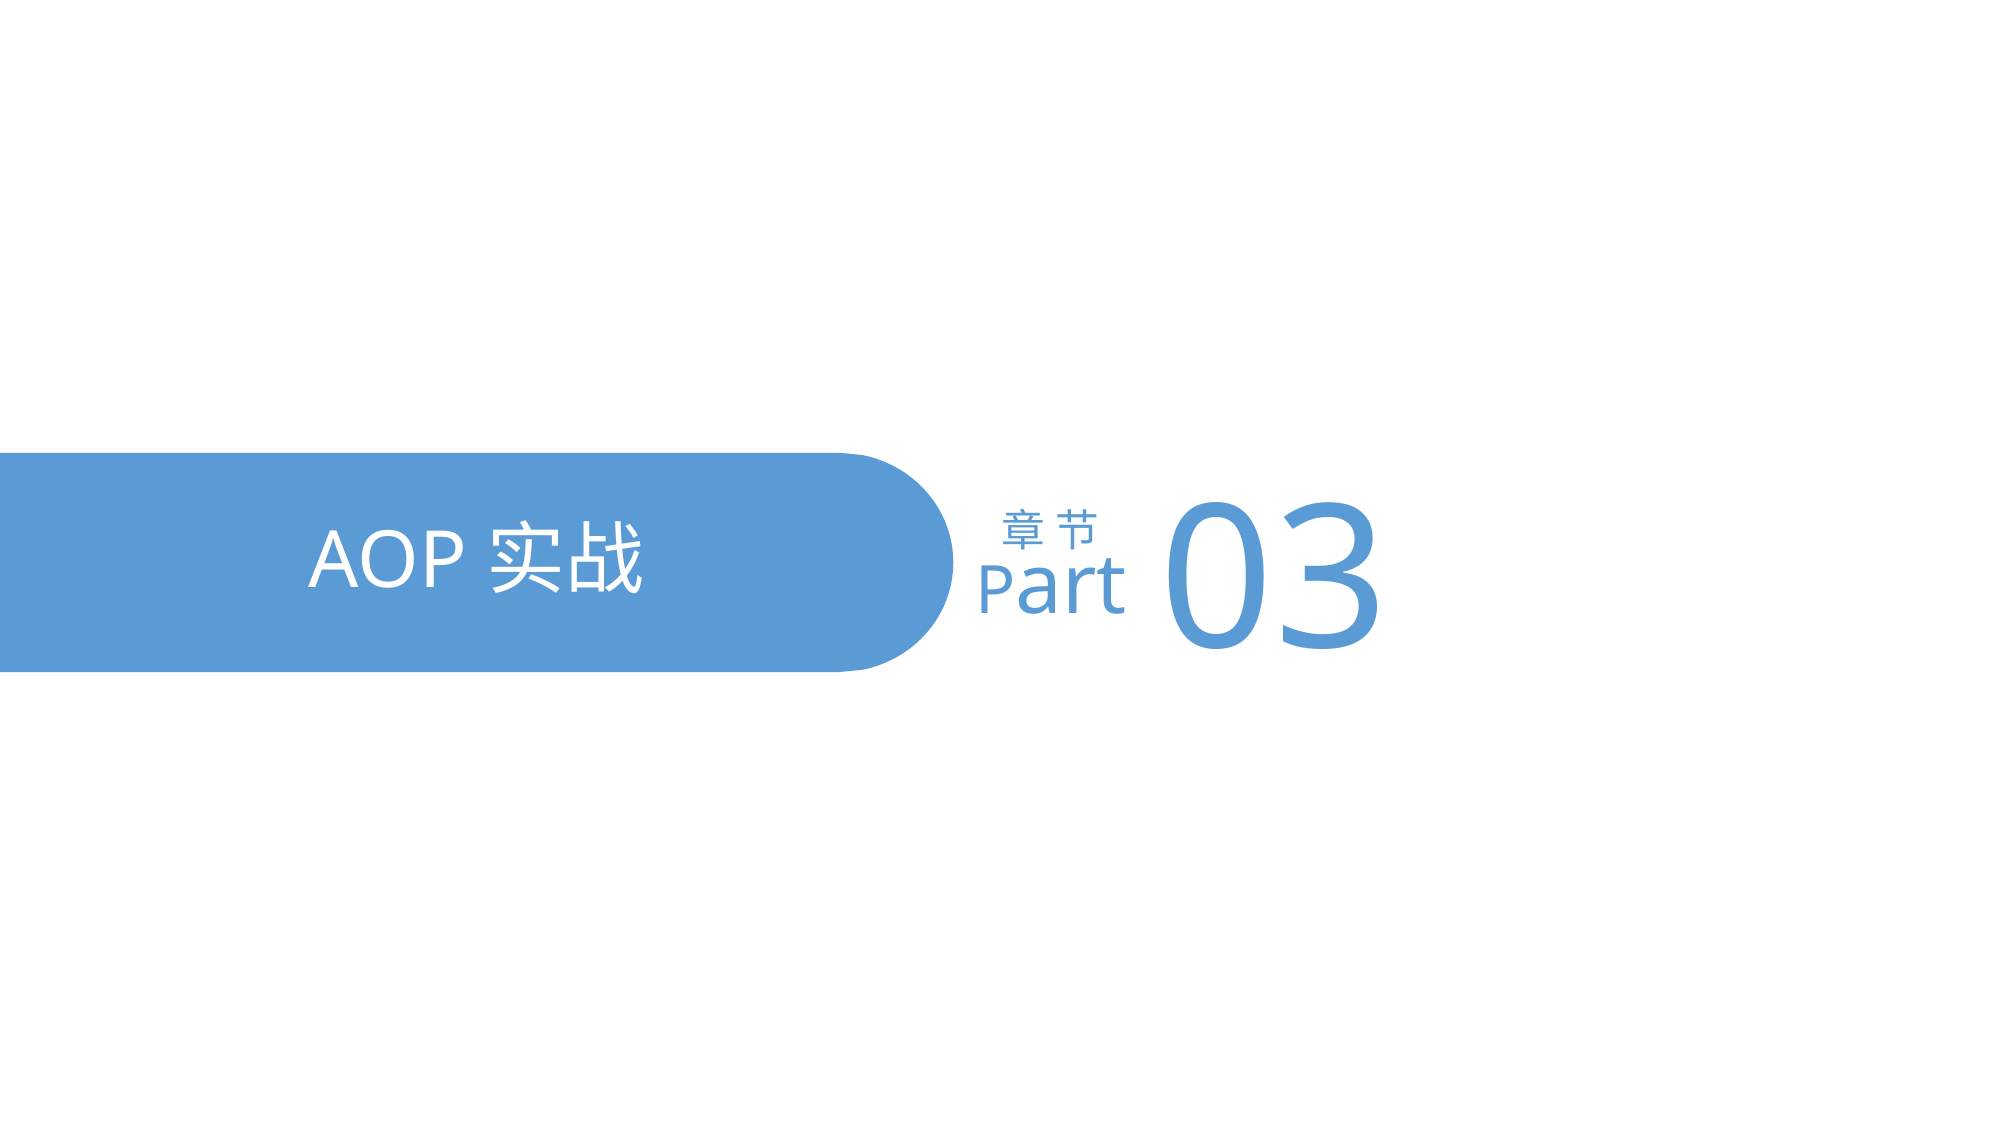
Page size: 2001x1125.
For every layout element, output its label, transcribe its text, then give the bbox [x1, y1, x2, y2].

text_box [0, 451, 955, 674]
text_box 章 节 [1001, 503, 1100, 556]
text_box 03 [1159, 447, 1389, 689]
text_box AOP实战 [145, 519, 808, 605]
text_box Part [975, 529, 1128, 630]
